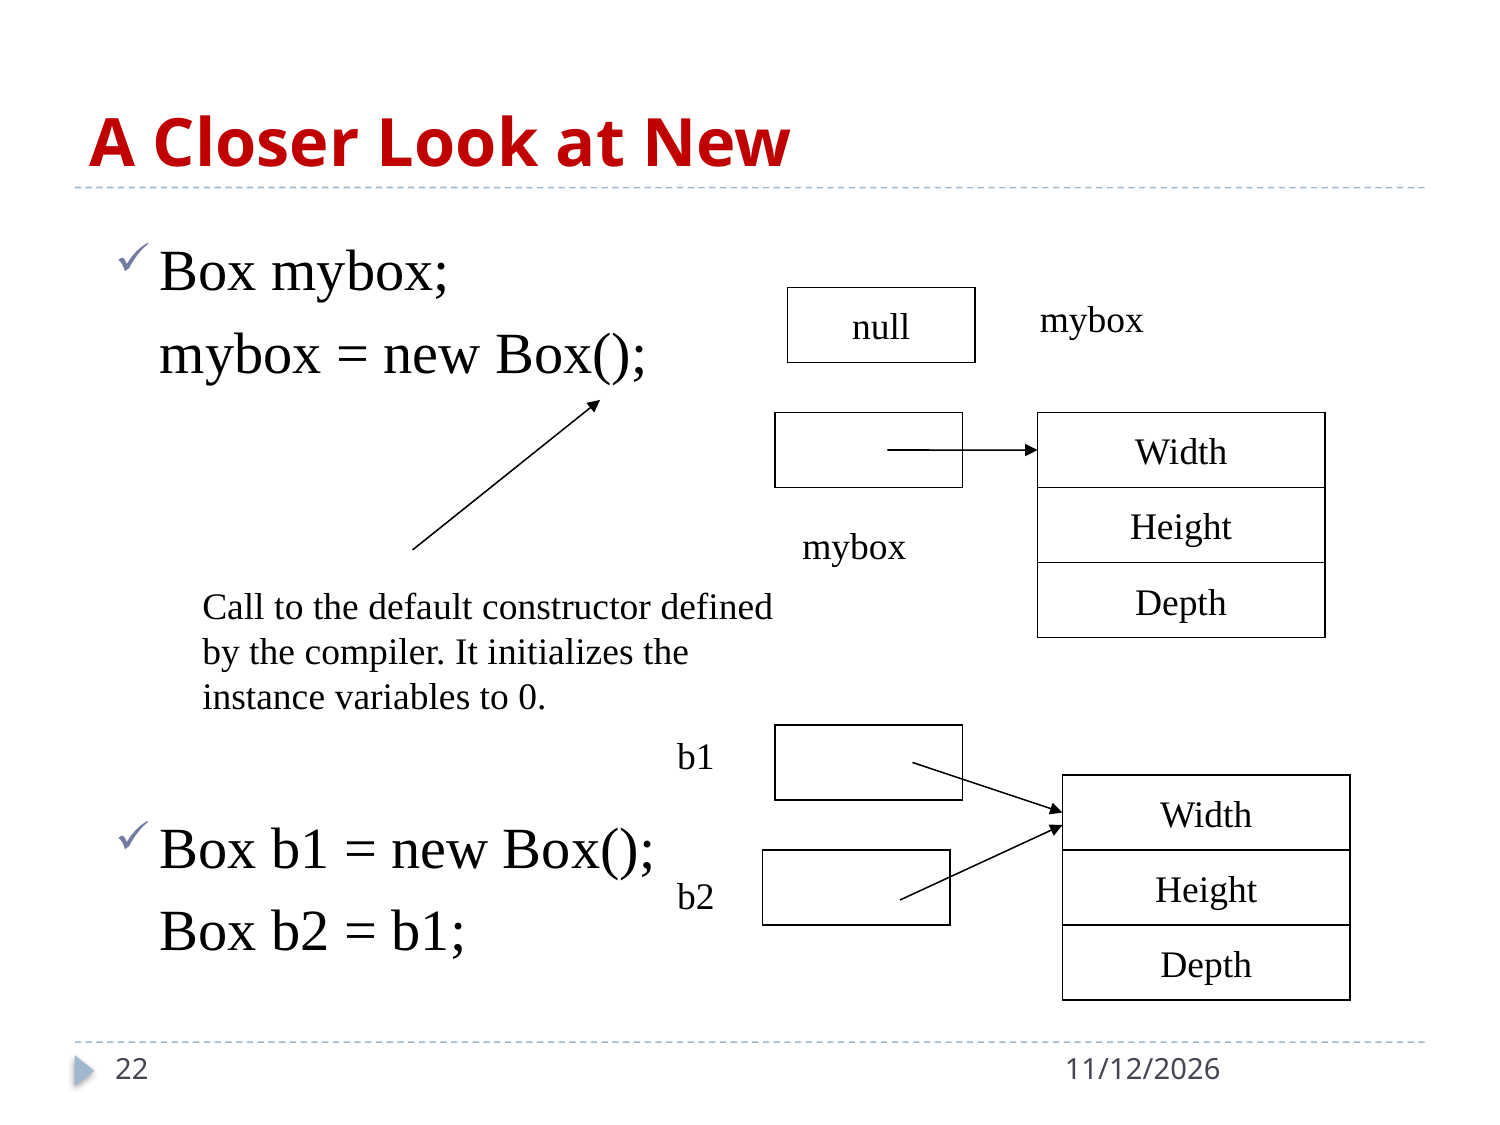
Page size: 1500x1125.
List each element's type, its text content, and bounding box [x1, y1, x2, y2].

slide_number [1050, 1042, 1426, 1103]
text_box Width [1037, 412, 1325, 487]
text_box [412, 399, 601, 551]
text_box Depth [1037, 562, 1325, 638]
list Box mybox; mybox = new Box(); Box b1 = new Box(); Box b2 = b1; [99, 224, 1475, 1038]
text_box b1 [662, 724, 750, 785]
text_box [762, 849, 950, 925]
text_box Width [1062, 774, 1350, 849]
text_box b2 [662, 864, 750, 925]
text_box [887, 443, 1038, 457]
slide_number 22 [100, 1042, 426, 1103]
text_box [899, 824, 1063, 901]
text_box [912, 762, 1063, 815]
text_box mybox [1025, 287, 1200, 348]
title A Closer Look at New [75, 24, 1425, 188]
text_box [774, 724, 963, 800]
text_box null [787, 287, 975, 363]
text_box [774, 412, 963, 488]
text_box Height [1037, 487, 1325, 562]
text_box mybox [787, 514, 963, 575]
text_box Call to the default constructor defined by the compiler. It initializes the instance variables to 0. [187, 574, 825, 725]
text_box Height [1062, 849, 1350, 924]
text_box Depth [1062, 924, 1350, 1000]
